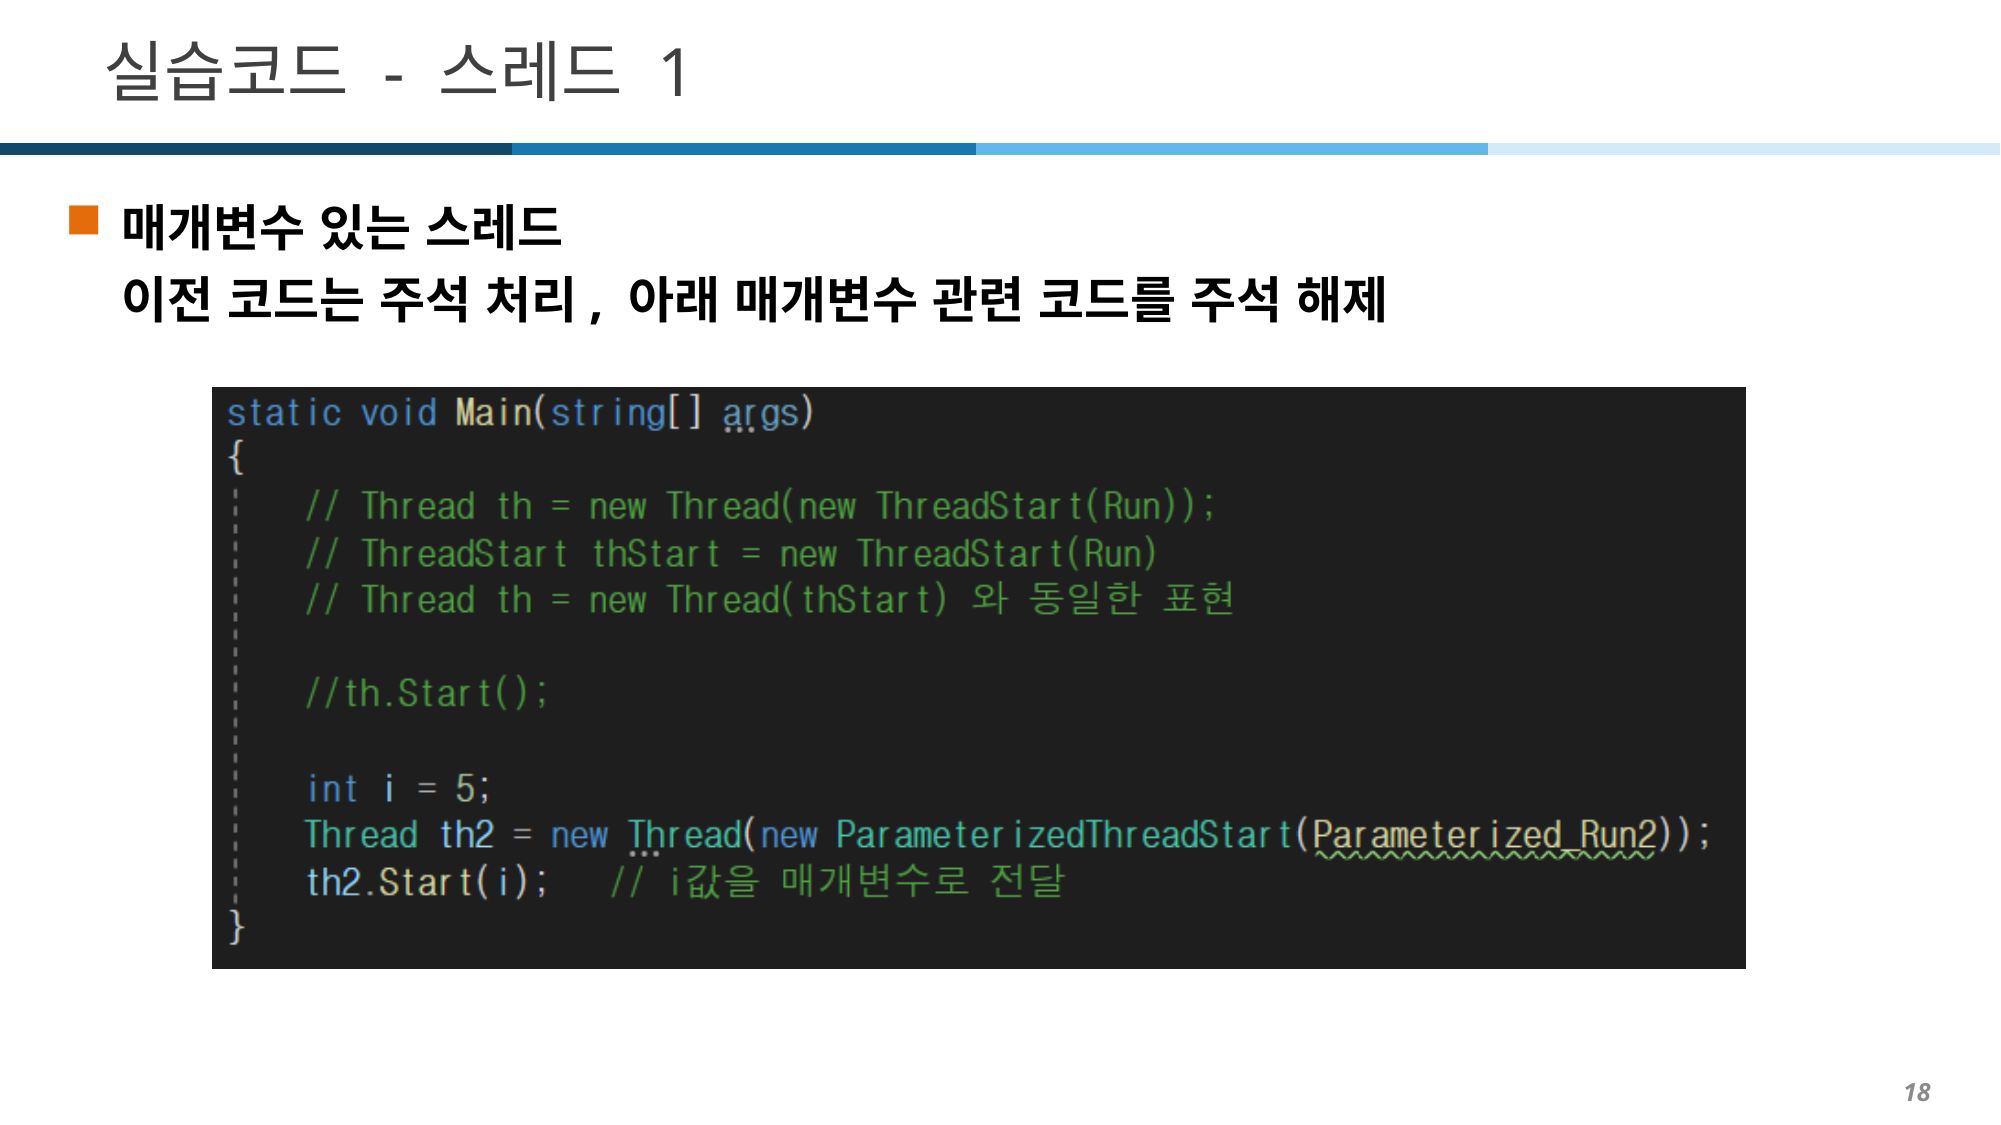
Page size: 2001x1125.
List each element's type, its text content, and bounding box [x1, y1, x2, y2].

picture [212, 387, 1746, 969]
list 매개변수 있는 스레드 이전 코드는 주석 처리, 아래 매개변수 관련 코드를 주석 해제 [49, 176, 2000, 1083]
title 실습코드 - 스레드 1 [88, 18, 1920, 122]
